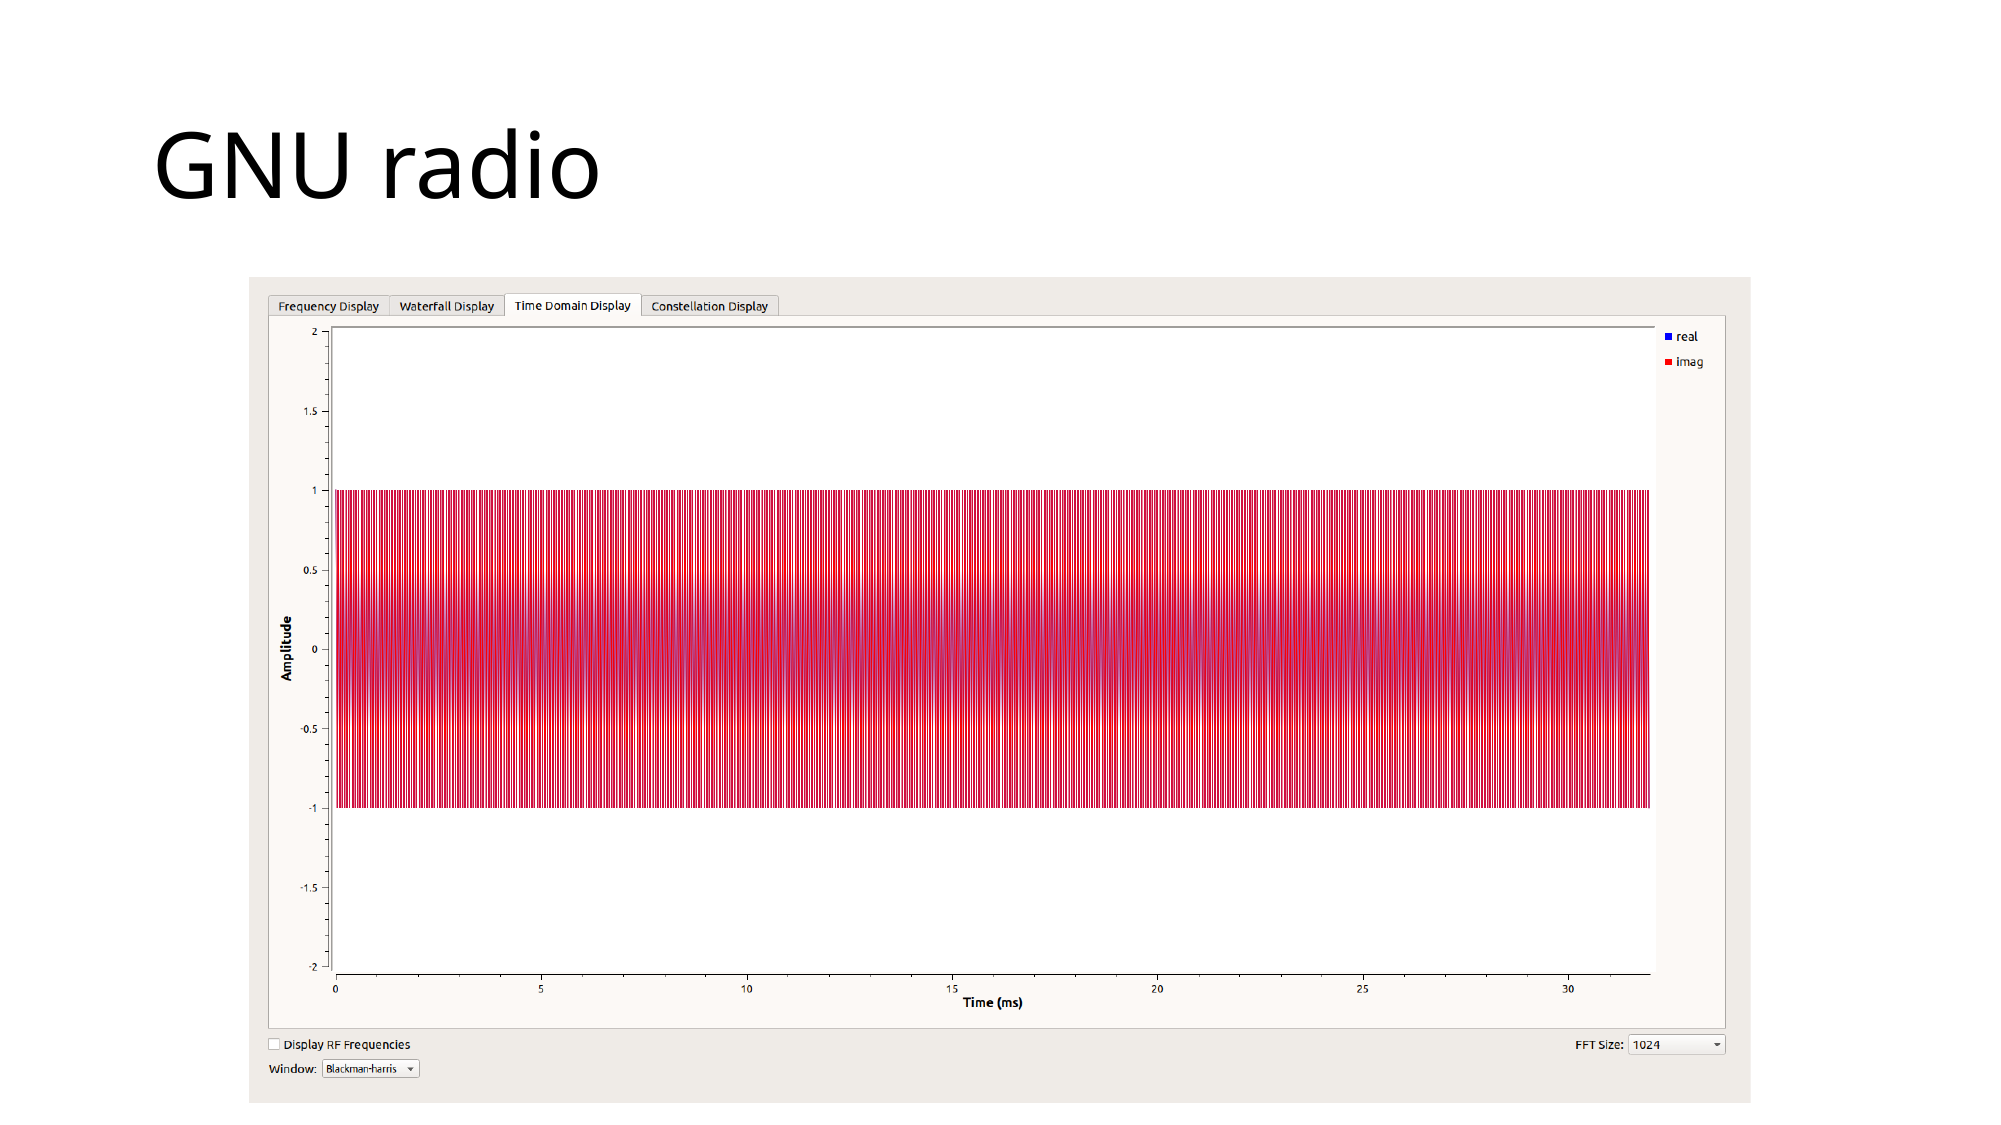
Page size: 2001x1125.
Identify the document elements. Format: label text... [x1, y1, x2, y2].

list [249, 277, 1751, 1103]
title GNU radio [137, 59, 1863, 278]
